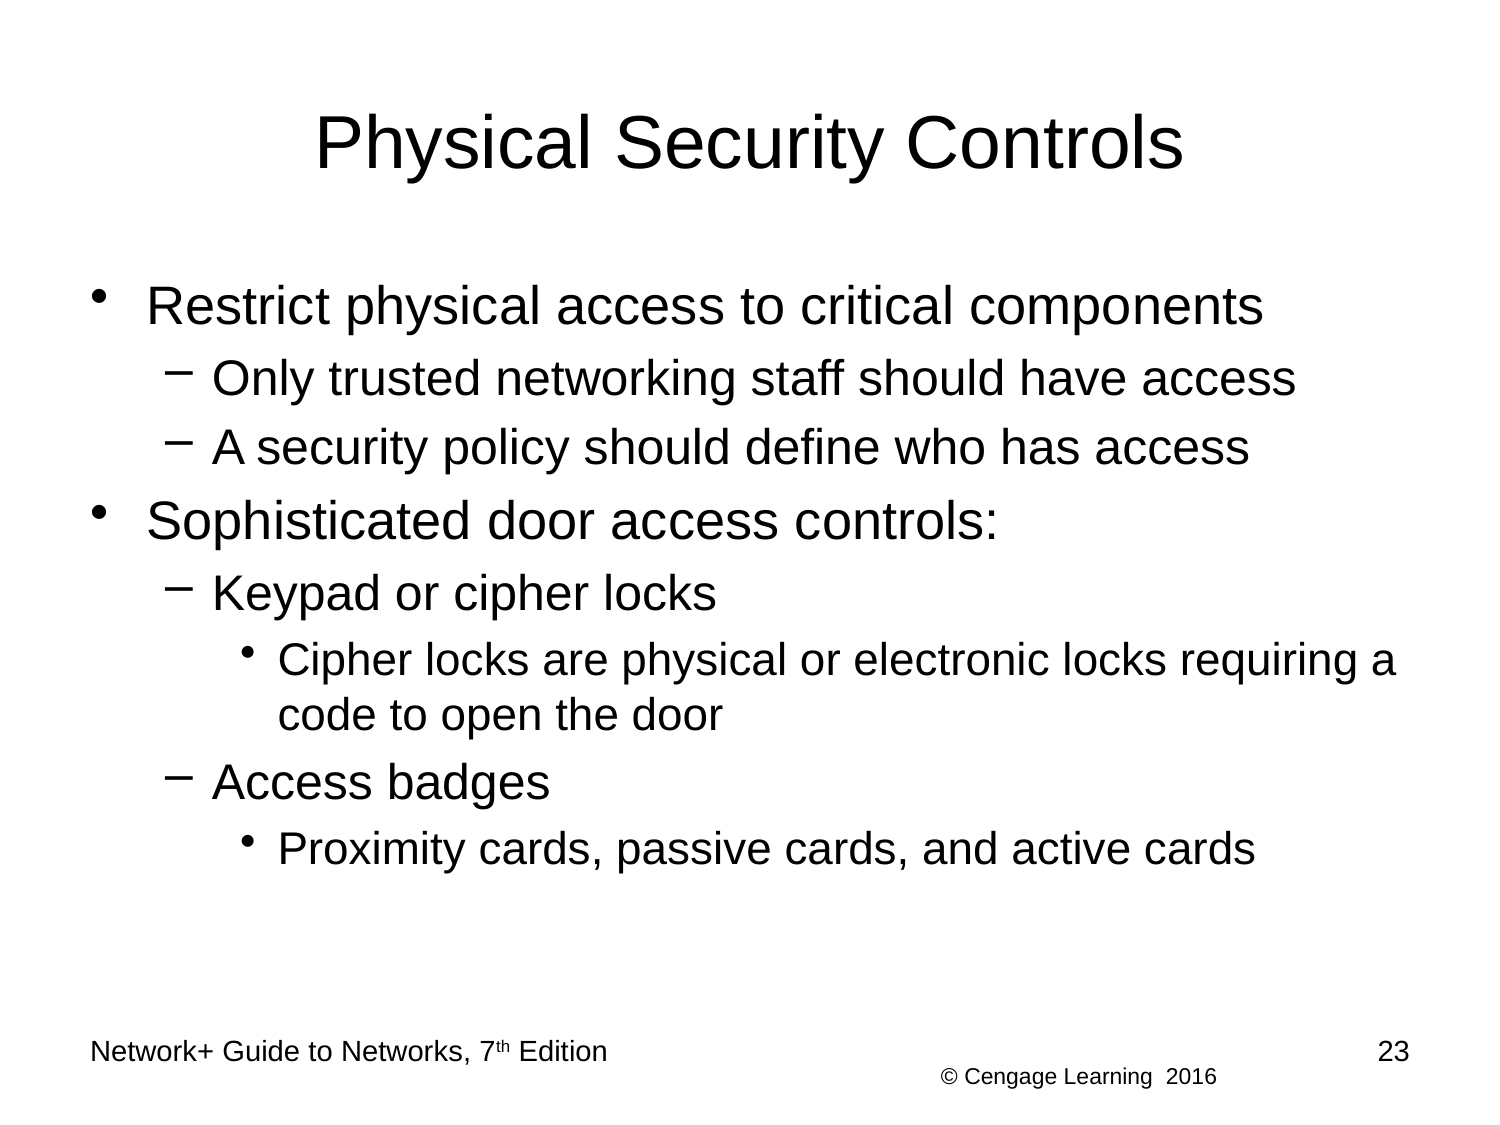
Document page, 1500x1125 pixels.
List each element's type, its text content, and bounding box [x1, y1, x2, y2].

list Restrict physical access to critical components Only trusted networking staff should have access A security policy should define who has access Sophisticated door access controls: Keypad or cipher locks Cipher locks are physical or electronic locks requiring a code to open the door Access badges Proximity cards, passive cards, and active cards [75, 262, 1425, 1005]
footer Network+ Guide to Networks, 7th Edition [74, 1024, 713, 1103]
title Physical Security Controls [75, 45, 1425, 233]
slide_number 23 [1312, 1024, 1426, 1103]
